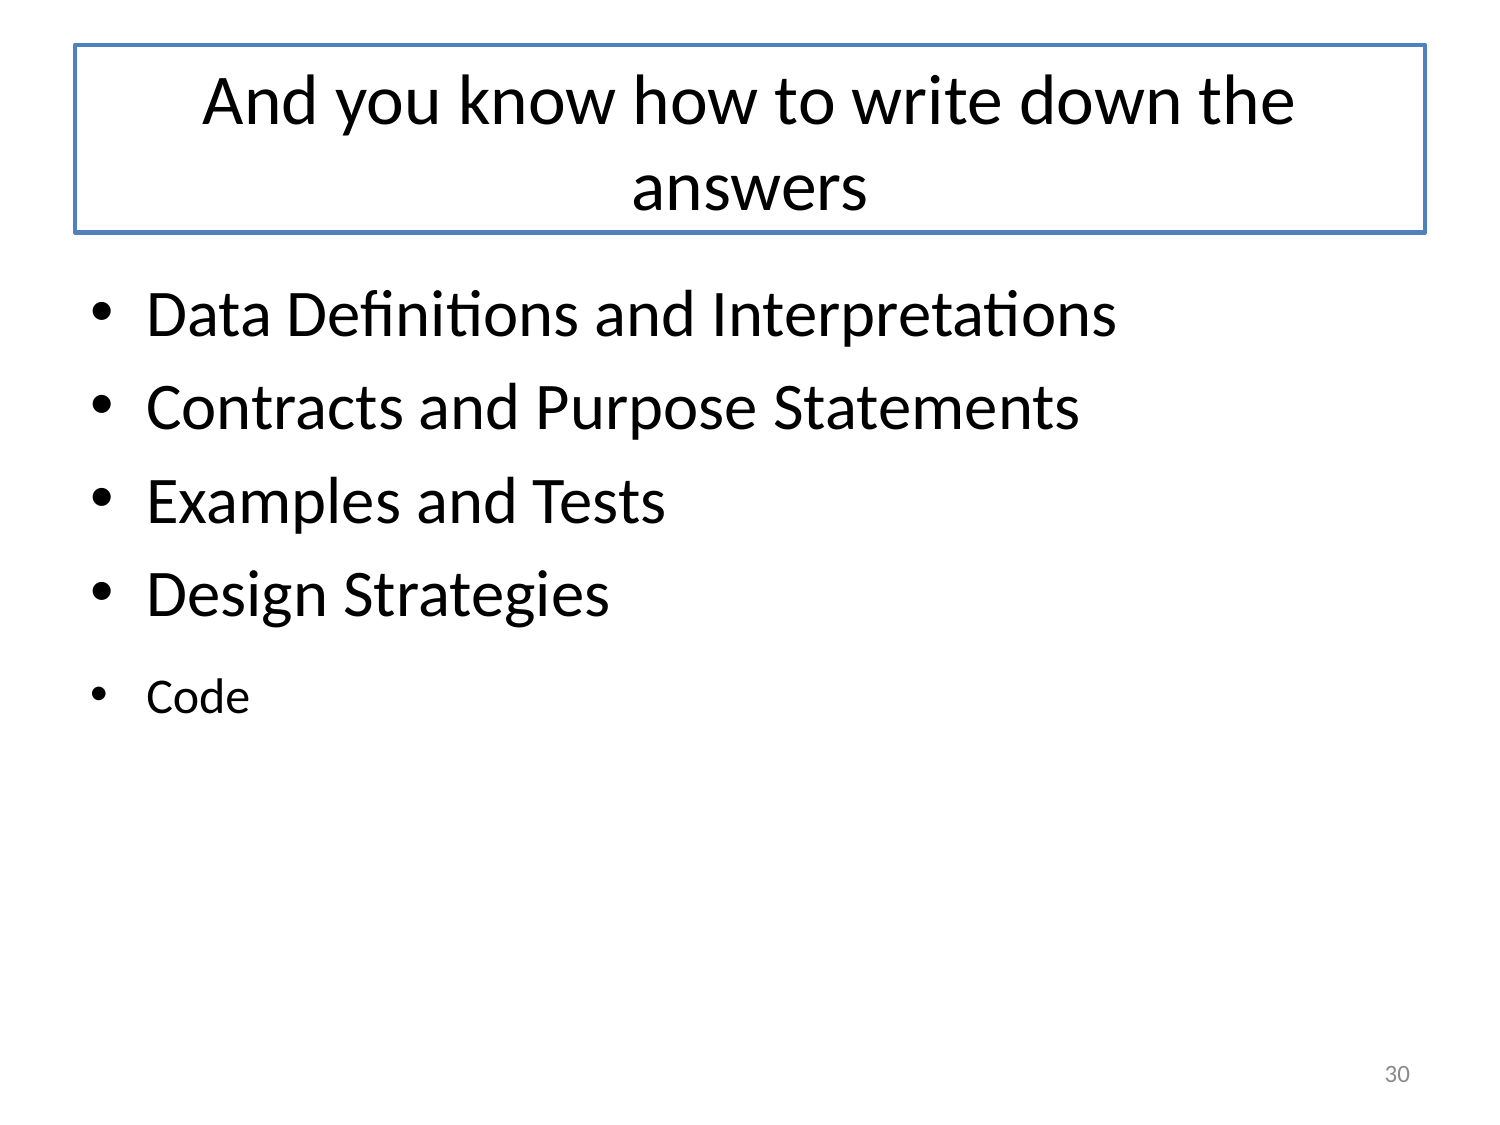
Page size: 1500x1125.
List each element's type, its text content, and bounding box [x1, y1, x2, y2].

slide_number 30 [1074, 1042, 1425, 1103]
list Data Definitions and Interpretations Contracts and Purpose Statements Examples and Tests Design Strategies Code [75, 262, 1425, 1005]
title And you know how to write down the answers [73, 43, 1427, 235]
